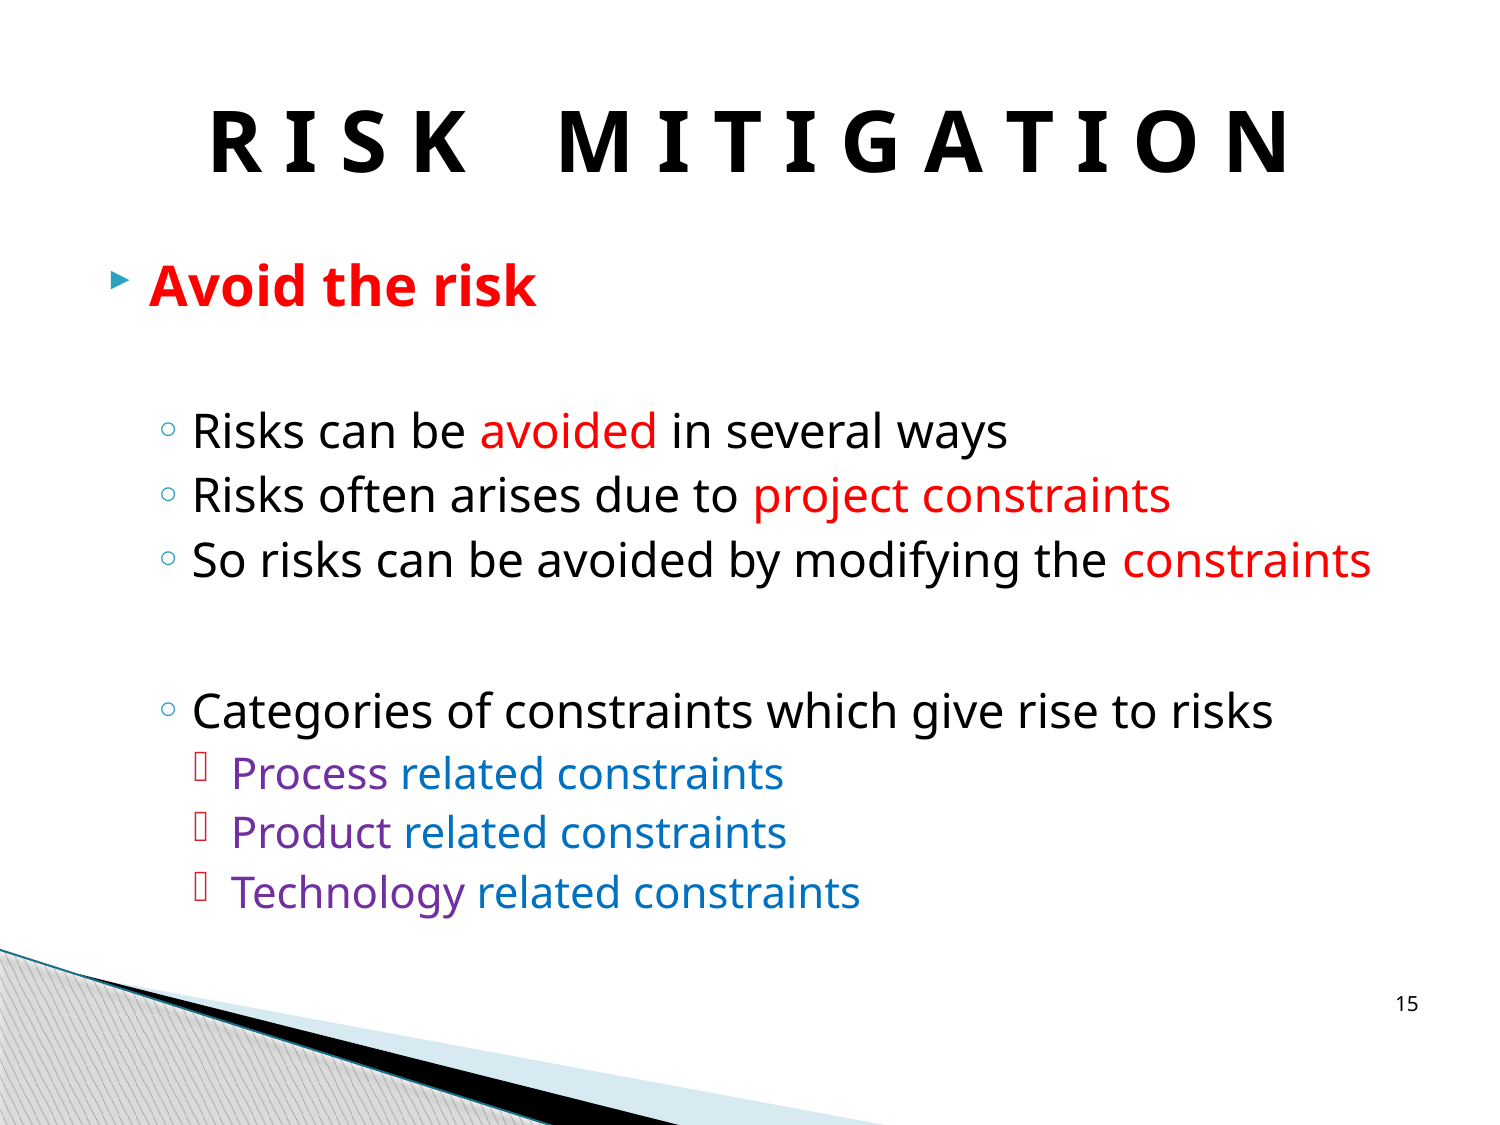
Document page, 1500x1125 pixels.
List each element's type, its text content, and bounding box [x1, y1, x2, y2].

list Avoid the risk Risks can be avoided in several ways Risks often arises due to project constraints So risks can be avoided by modifying the constraints Categories of constraints which give rise to risks Process related constraints Product related constraints Technology related constraints [75, 243, 1425, 986]
slide_number 15 [1333, 940, 1434, 1027]
title R I S K M I T I G A T I O N [75, 45, 1425, 233]
